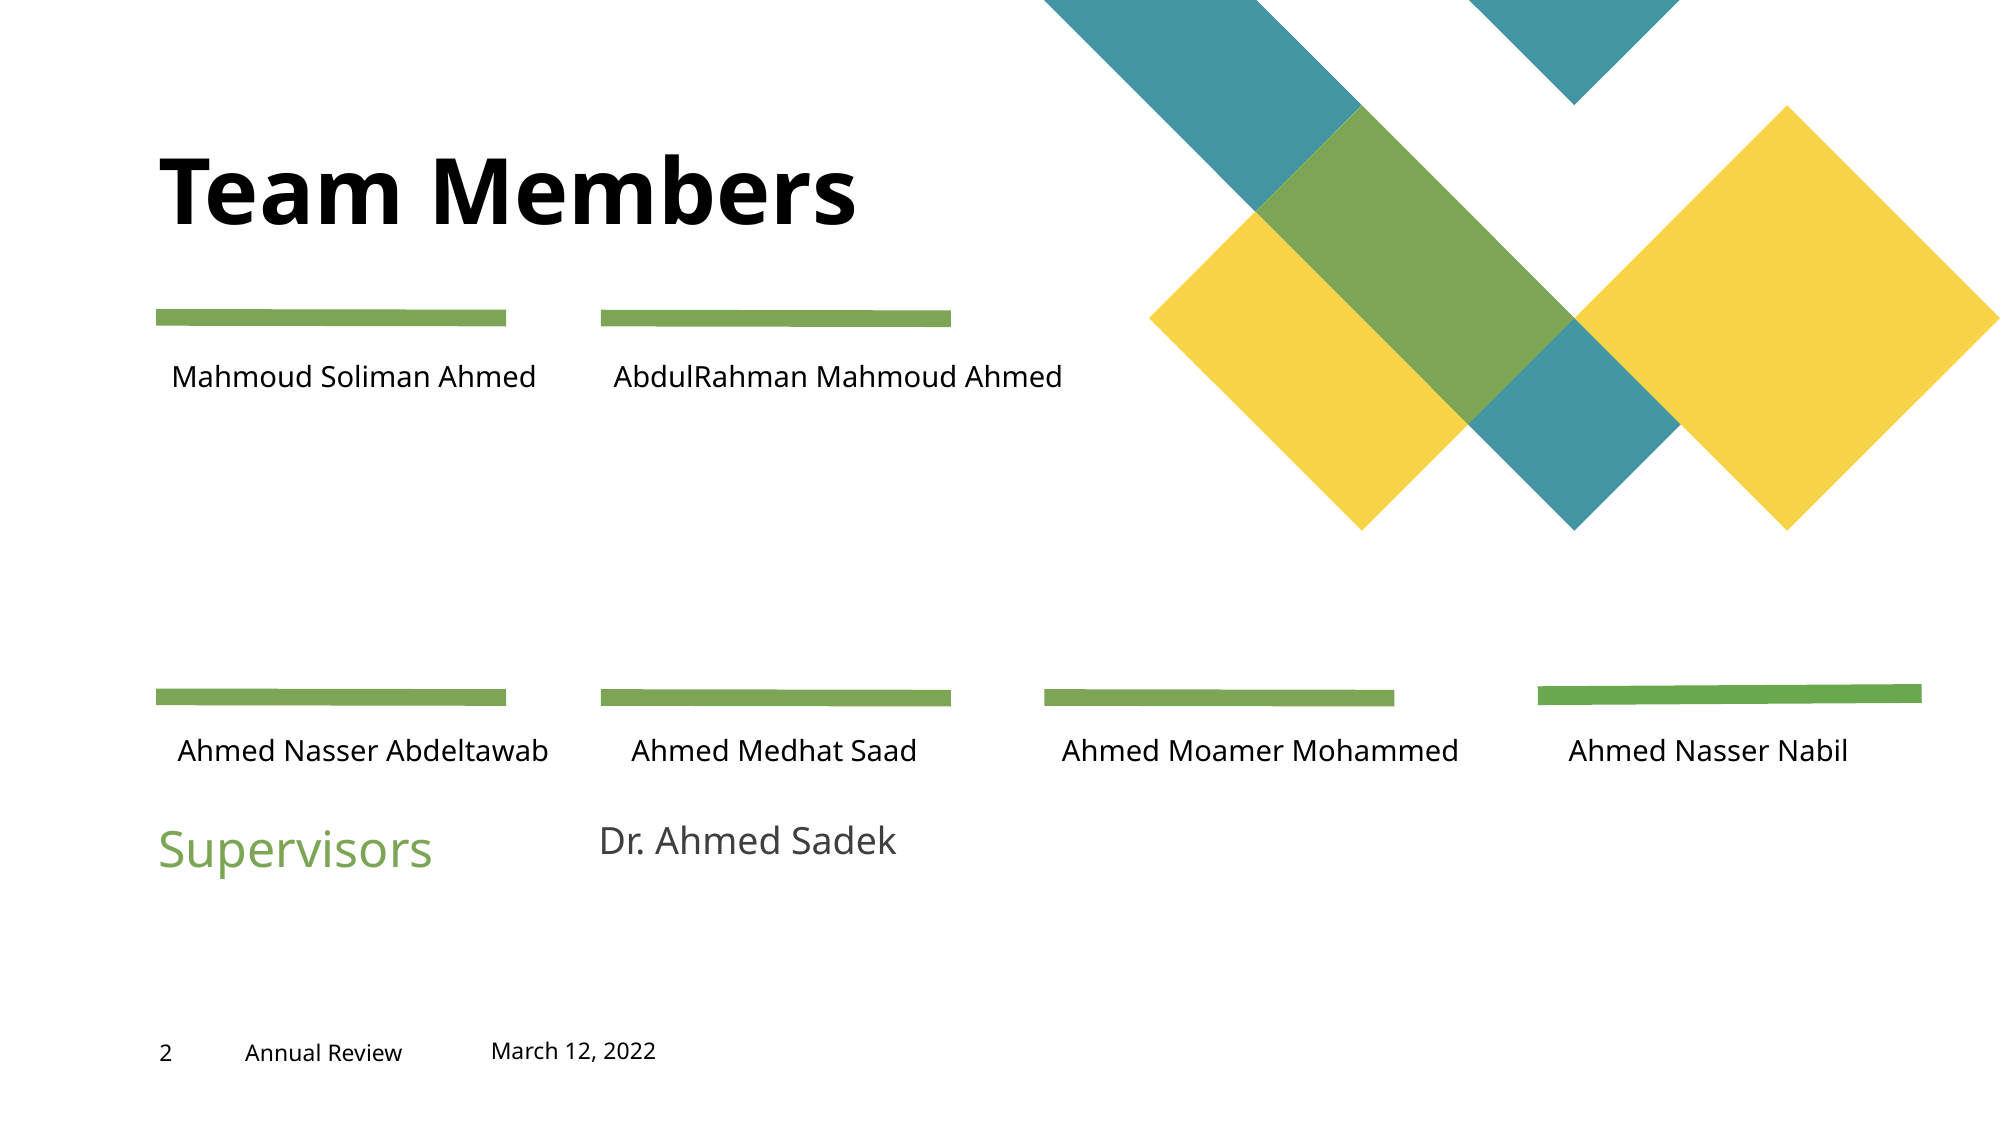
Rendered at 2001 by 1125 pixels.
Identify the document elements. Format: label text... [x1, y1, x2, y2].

text_box Ahmed Nasser Nabil [1553, 717, 1906, 783]
text_box AbdulRahman Mahmoud Ahmed [598, 343, 1108, 409]
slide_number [490, 1036, 707, 1078]
footer Annual Review [246, 1038, 491, 1080]
list Supervisors [158, 817, 490, 873]
text_box Ahmed Medhat Saad [616, 717, 969, 783]
title Team Members [158, 144, 969, 245]
list Dr. Ahmed Sadek [598, 817, 1010, 885]
text_box Mahmoud Soliman Ahmed [156, 343, 568, 409]
slide_number ‹#› [159, 1038, 246, 1080]
text_box Ahmed Nasser Abdeltawab [162, 717, 574, 783]
text_box Ahmed Moamer Mohammed [1046, 717, 1492, 783]
